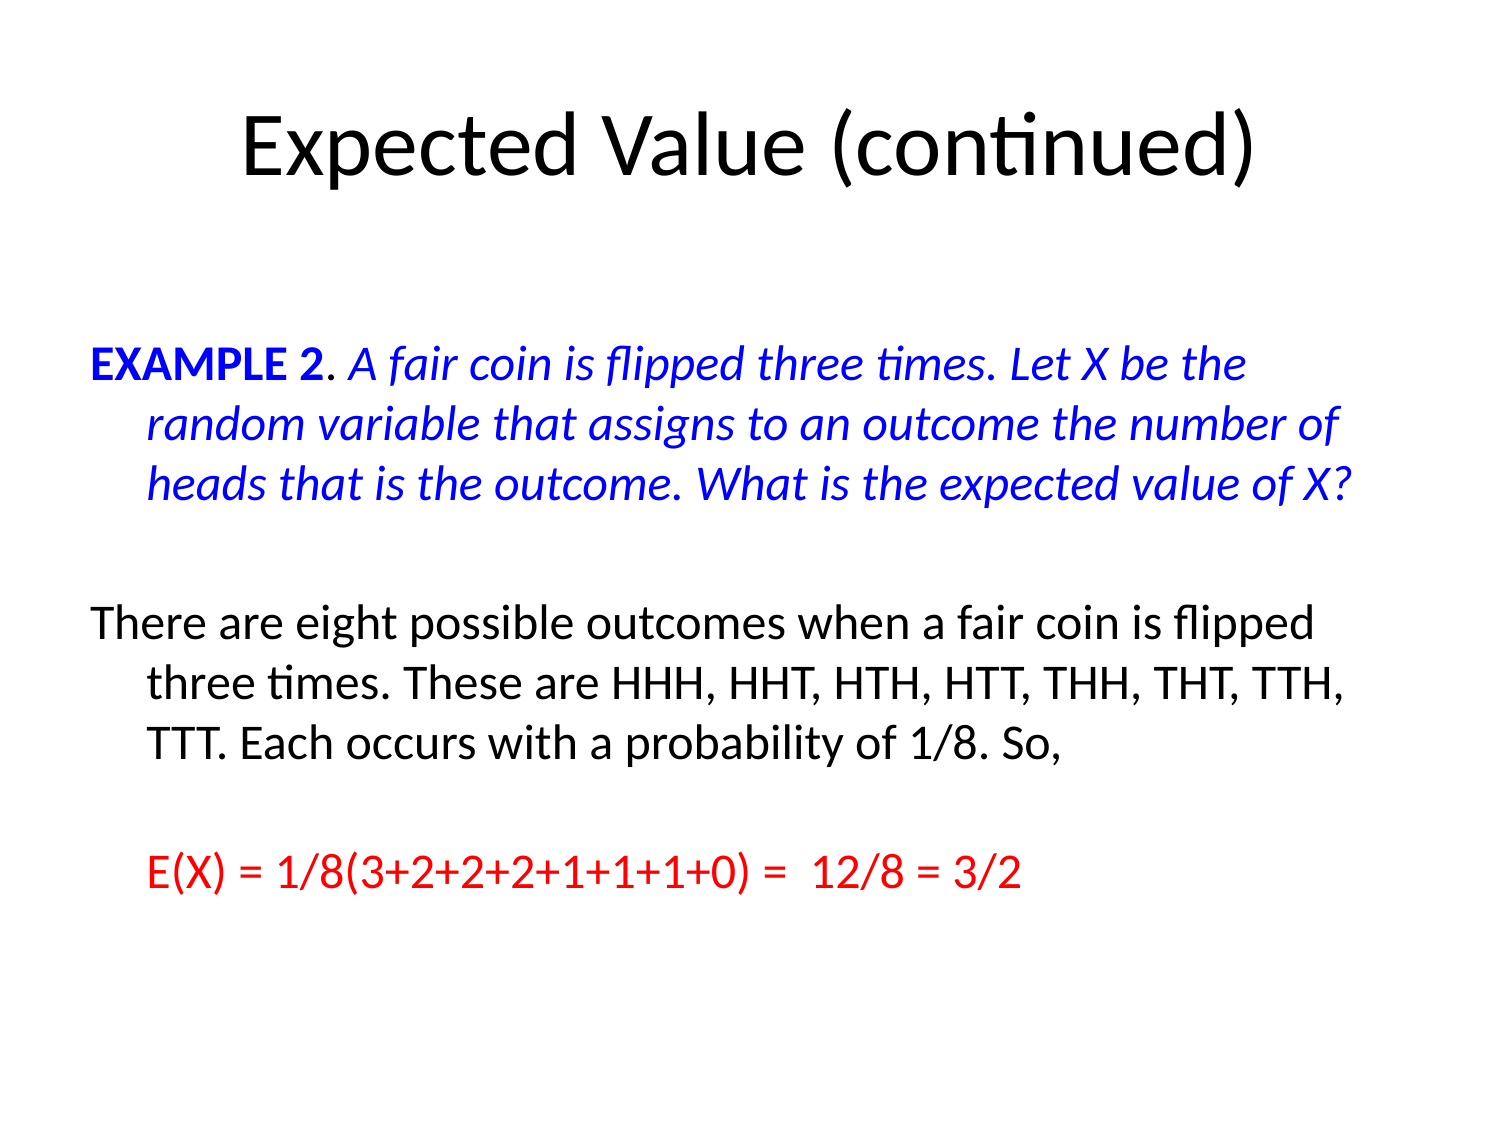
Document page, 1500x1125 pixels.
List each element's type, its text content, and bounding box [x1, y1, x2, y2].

title Expected Value (continued) [75, 45, 1425, 233]
list EXAMPLE 2. A fair coin is flipped three times. Let X be the random variable that assigns to an outcome the number of heads that is the outcome. What is the expected value of X? There are eight possible outcomes when a fair coin is flipped three times. These are HHH, HHT, HTH, HTT, THH, THT, TTH, TTT. Each occurs with a probability of 1/8. So, E(X) = 1/8(3+2+2+2+1+1+1+0) = 12/8 = 3/2 [75, 262, 1425, 1005]
